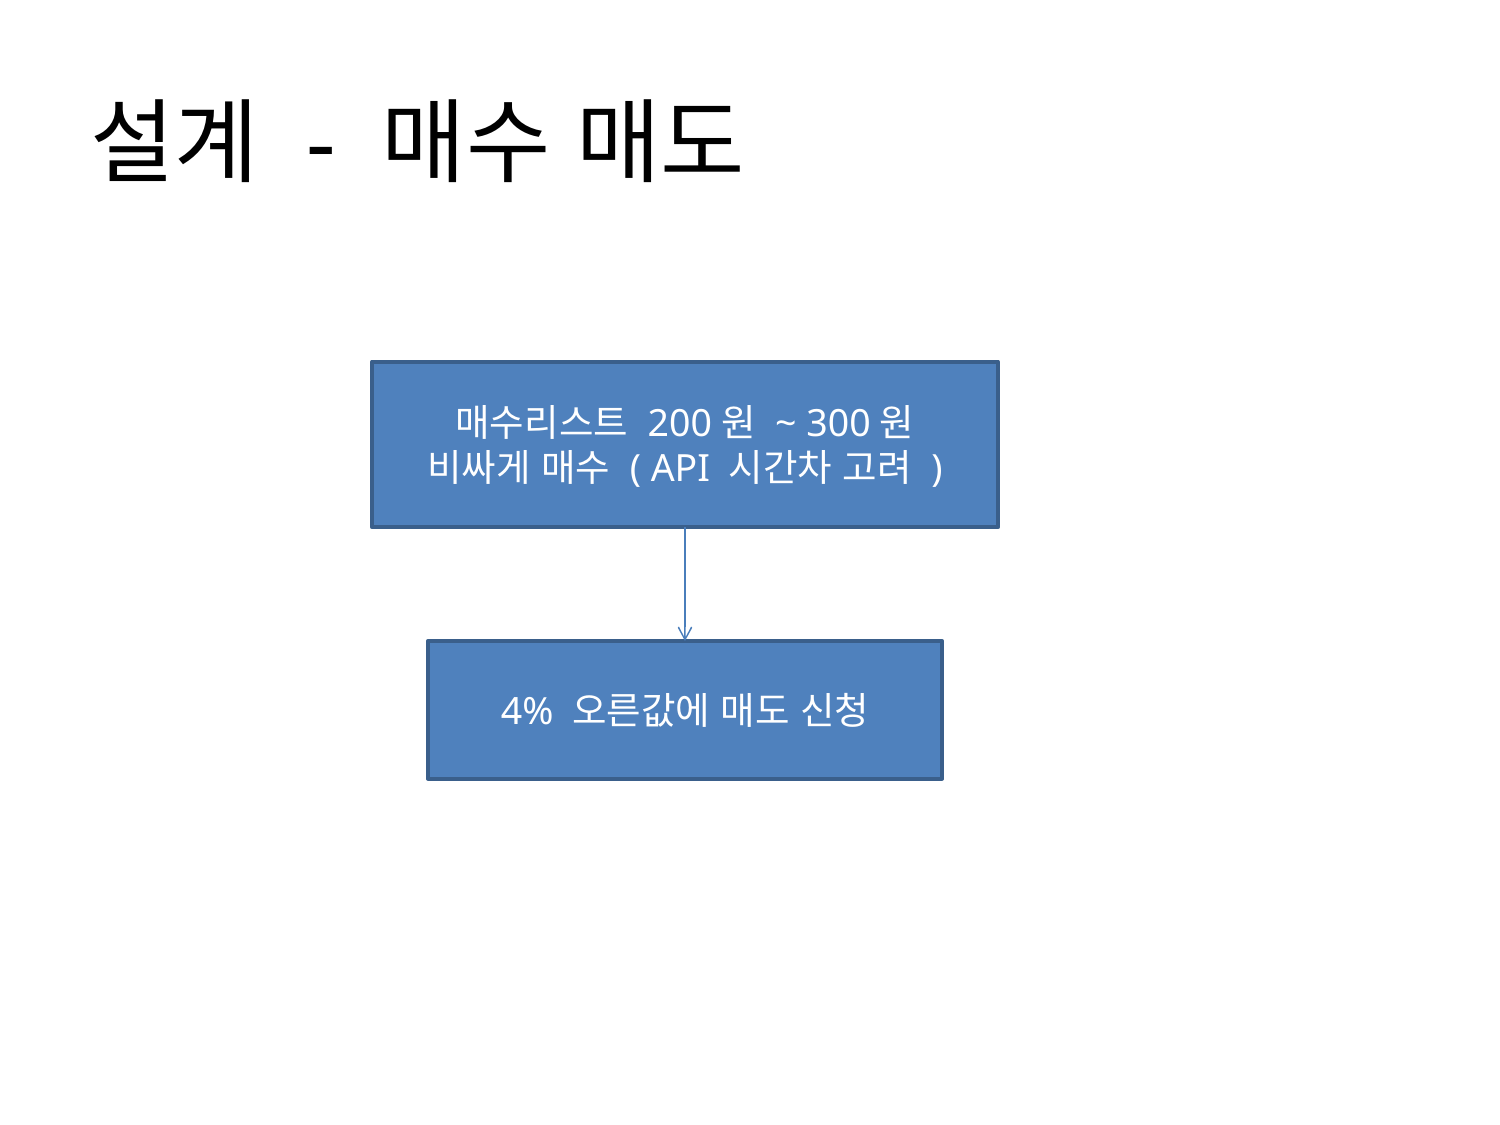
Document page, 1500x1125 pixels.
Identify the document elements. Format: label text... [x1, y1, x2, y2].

title 설계 - 매수 매도 [75, 45, 1425, 233]
text_box 매수리스트 200원 ~ 300원 비싸게 매수 ( API 시간차 고려 ) [370, 360, 1000, 529]
text_box 4% 오른값에 매도 신청 [426, 639, 944, 781]
